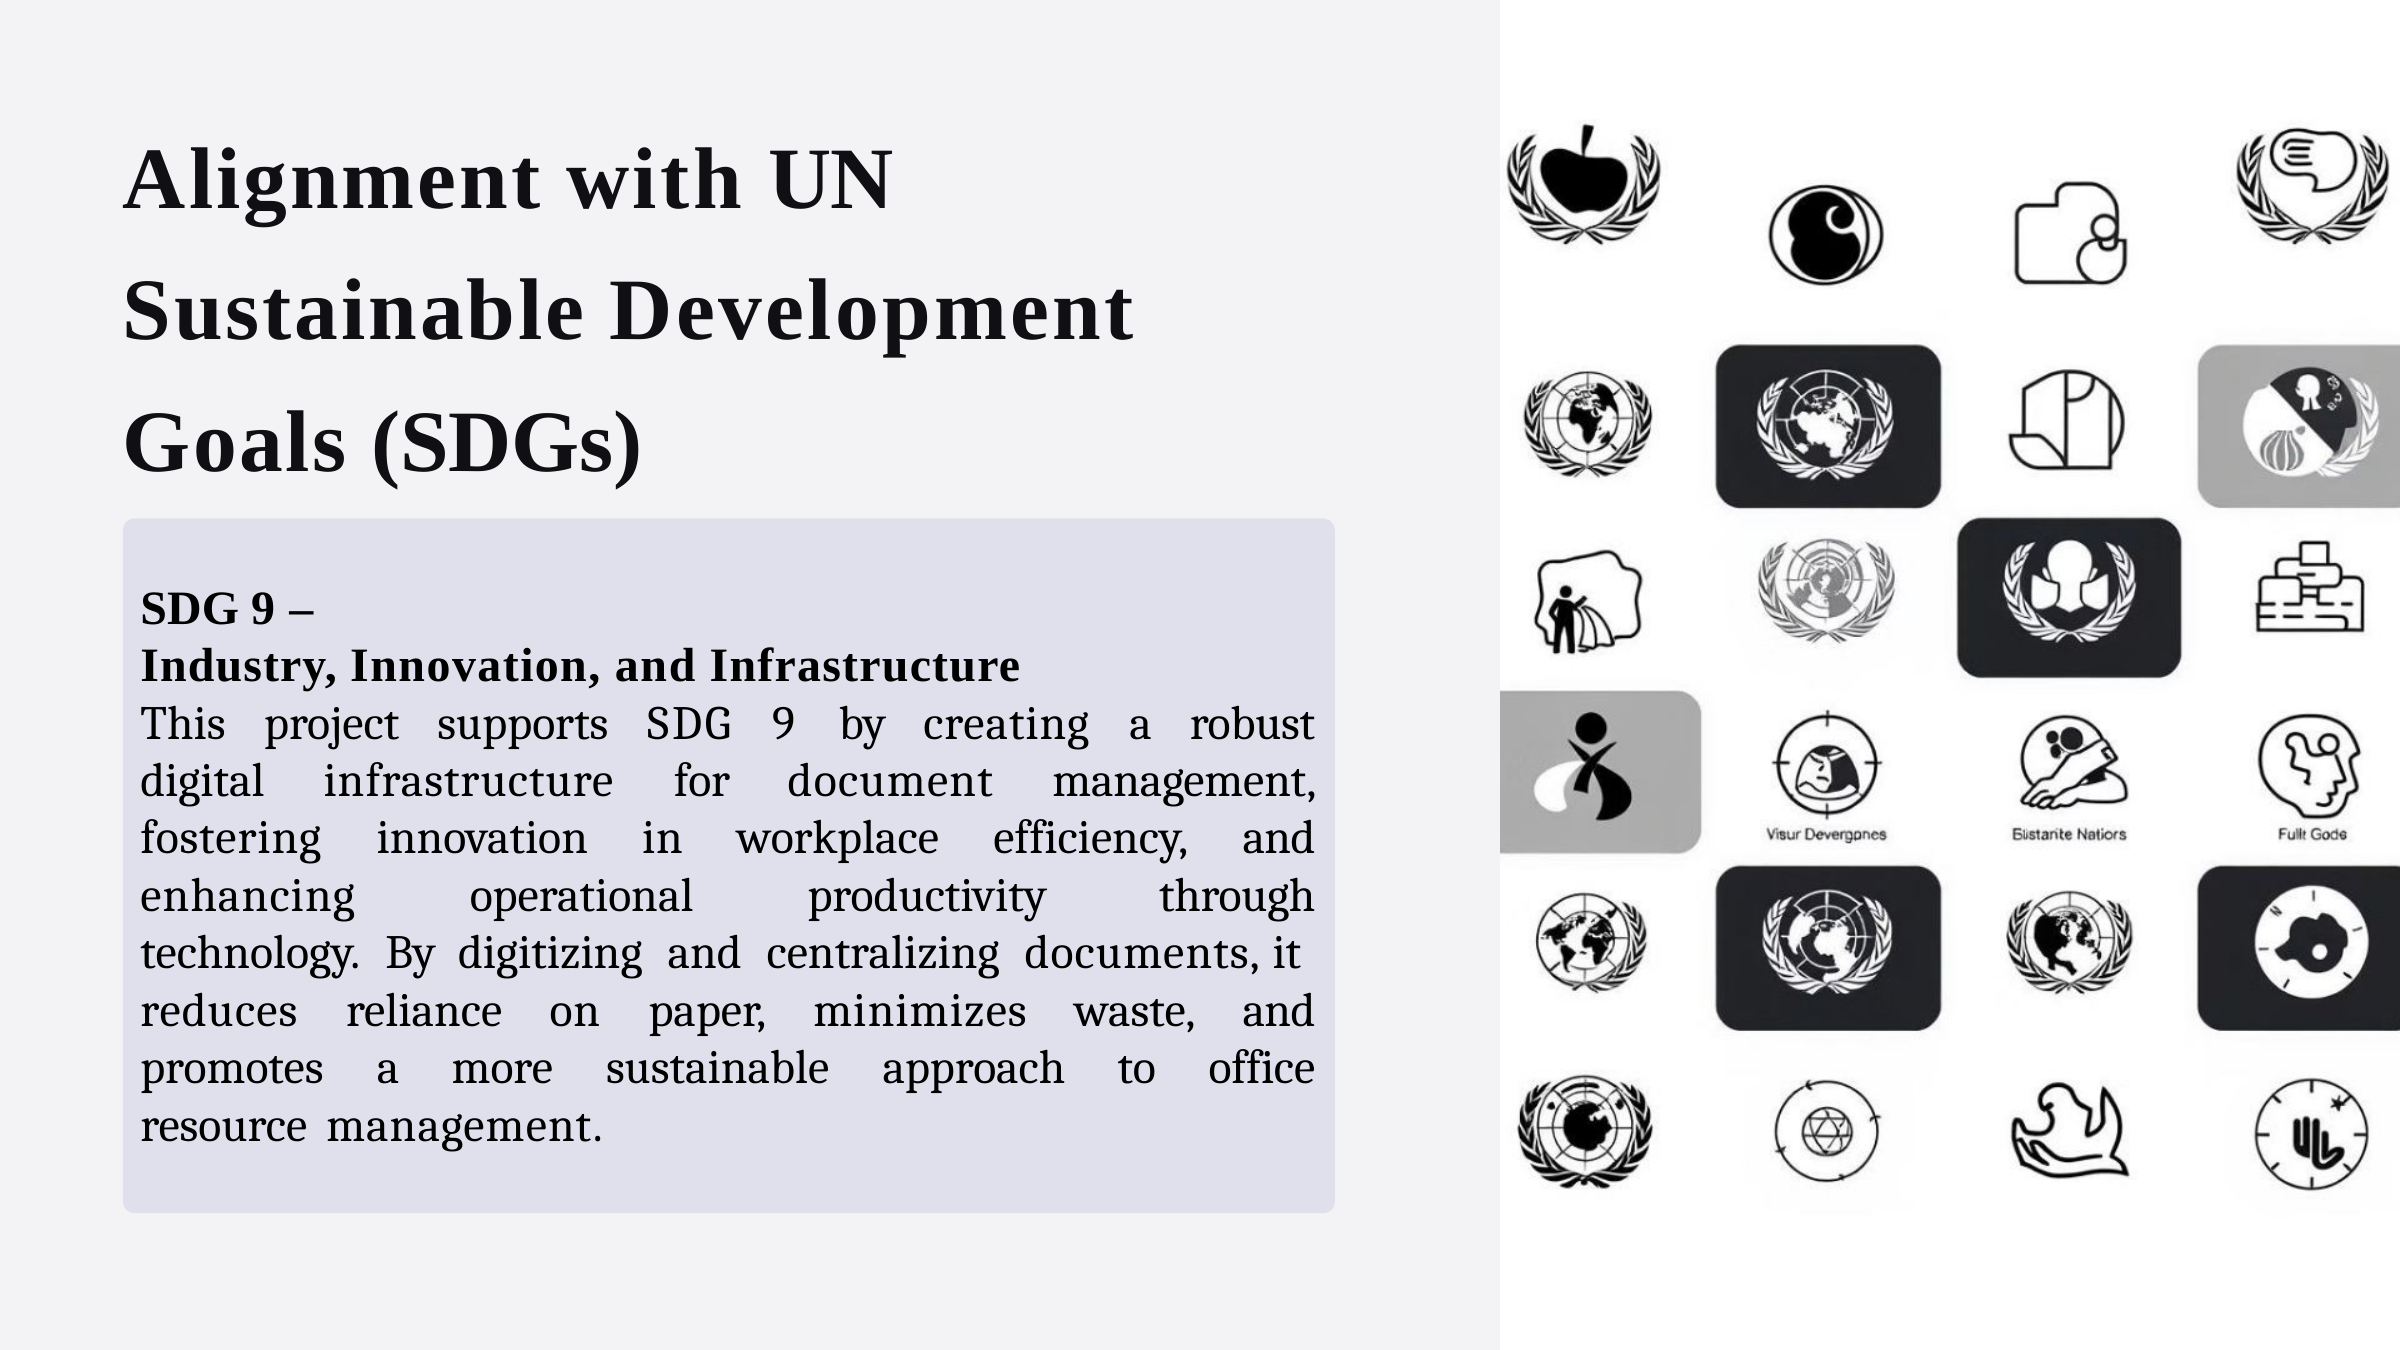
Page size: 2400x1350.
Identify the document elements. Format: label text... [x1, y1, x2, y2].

picture [1499, 0, 2400, 1350]
text_box [122, 518, 1335, 1214]
text_box SDG 9 – Industry, Innovation, and Infrastructure This project supports SDG 9 by creating a robust digital infrastructure for document management, fostering innovation in workplace efficiency, and enhancing operational productivity through technology. By digitizing and centralizing documents, it reduces reliance on paper, minimizes waste, and promotes a more sustainable approach to office resource management. [138, 574, 1316, 1151]
title Alignment with UN Sustainable Development Goals (SDGs) [120, 93, 1148, 489]
